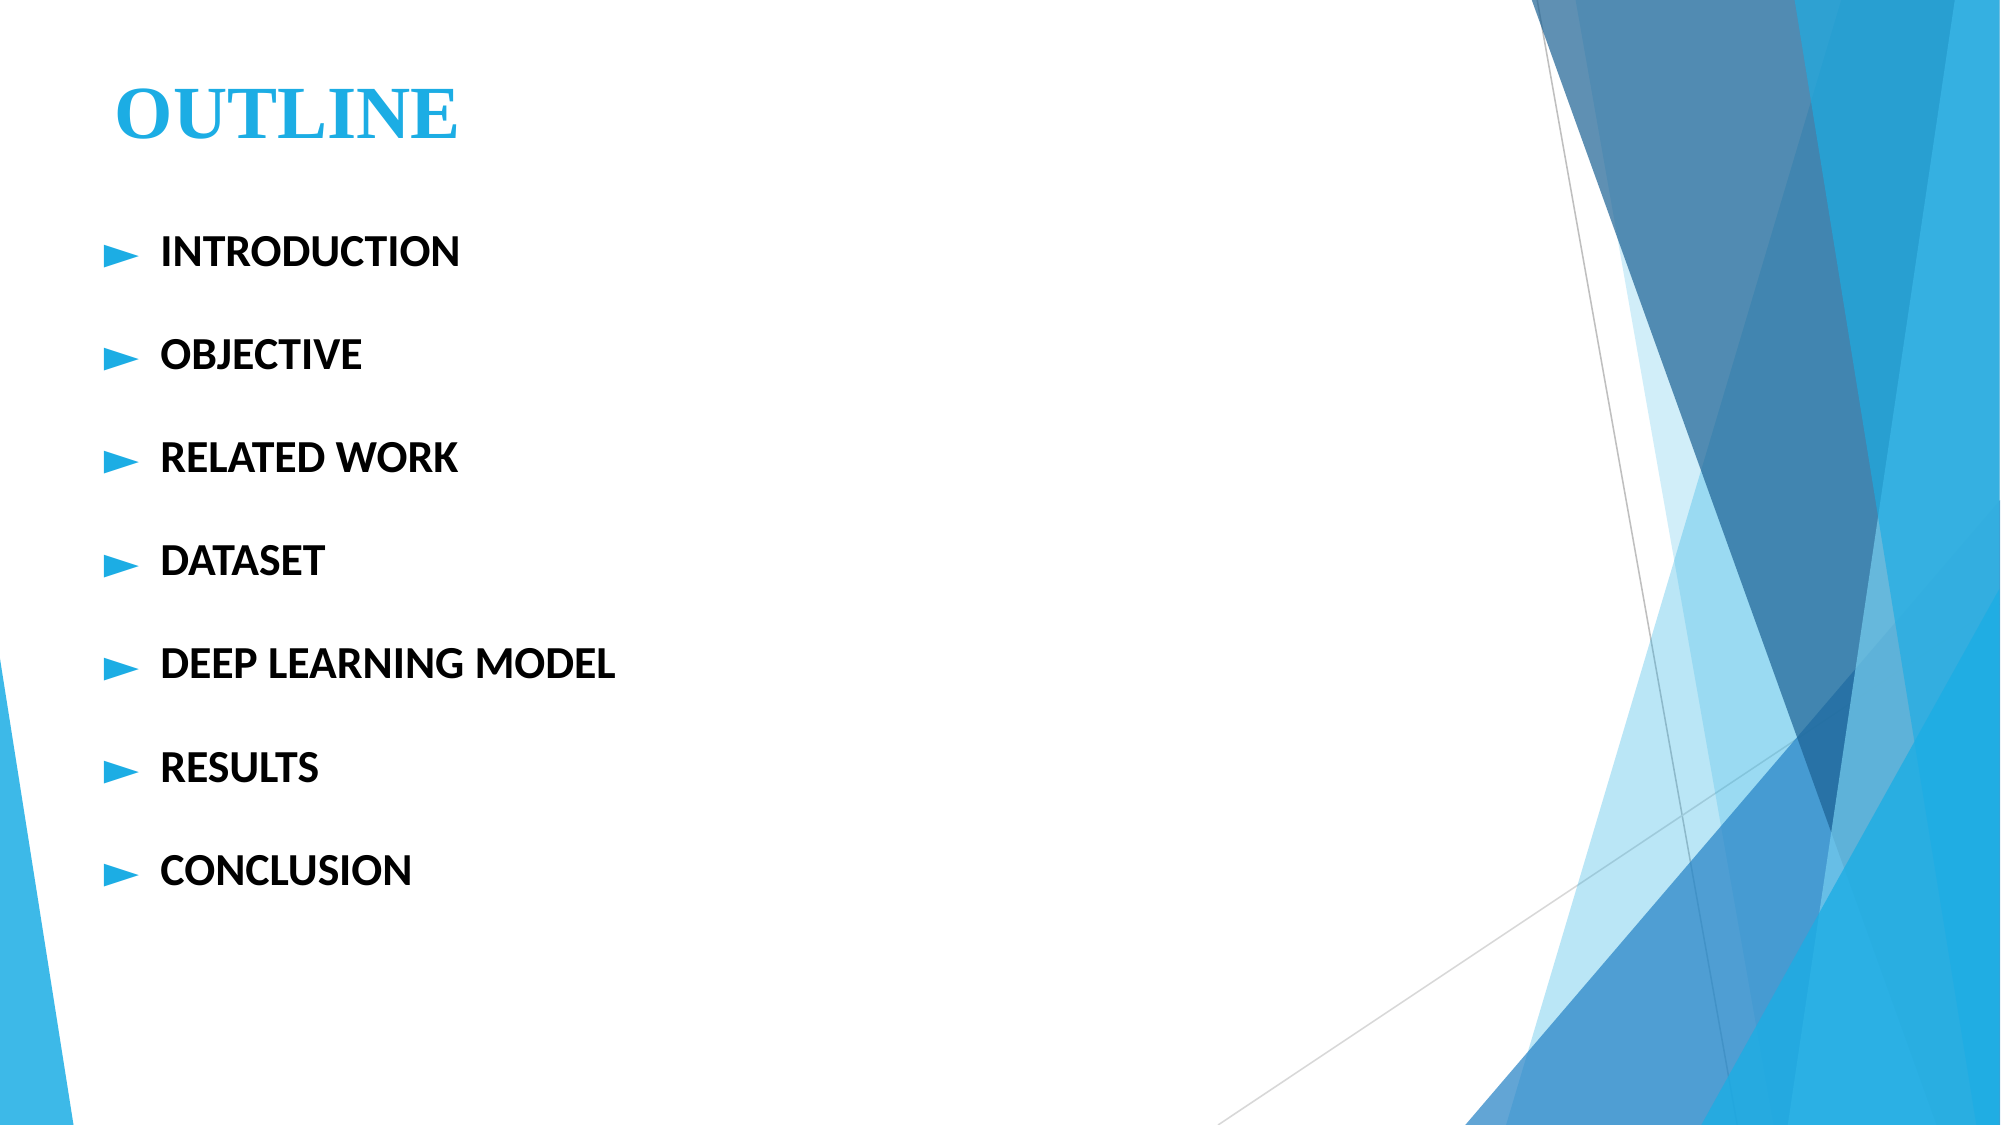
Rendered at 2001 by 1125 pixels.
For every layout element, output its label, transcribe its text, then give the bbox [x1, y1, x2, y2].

title OUTLINE [99, 55, 1522, 165]
list INTRODUCTION OBJECTIVE RELATED WORK DATASET DEEP LEARNING MODEL RESULTS CONCLUSION [89, 185, 1500, 1045]
